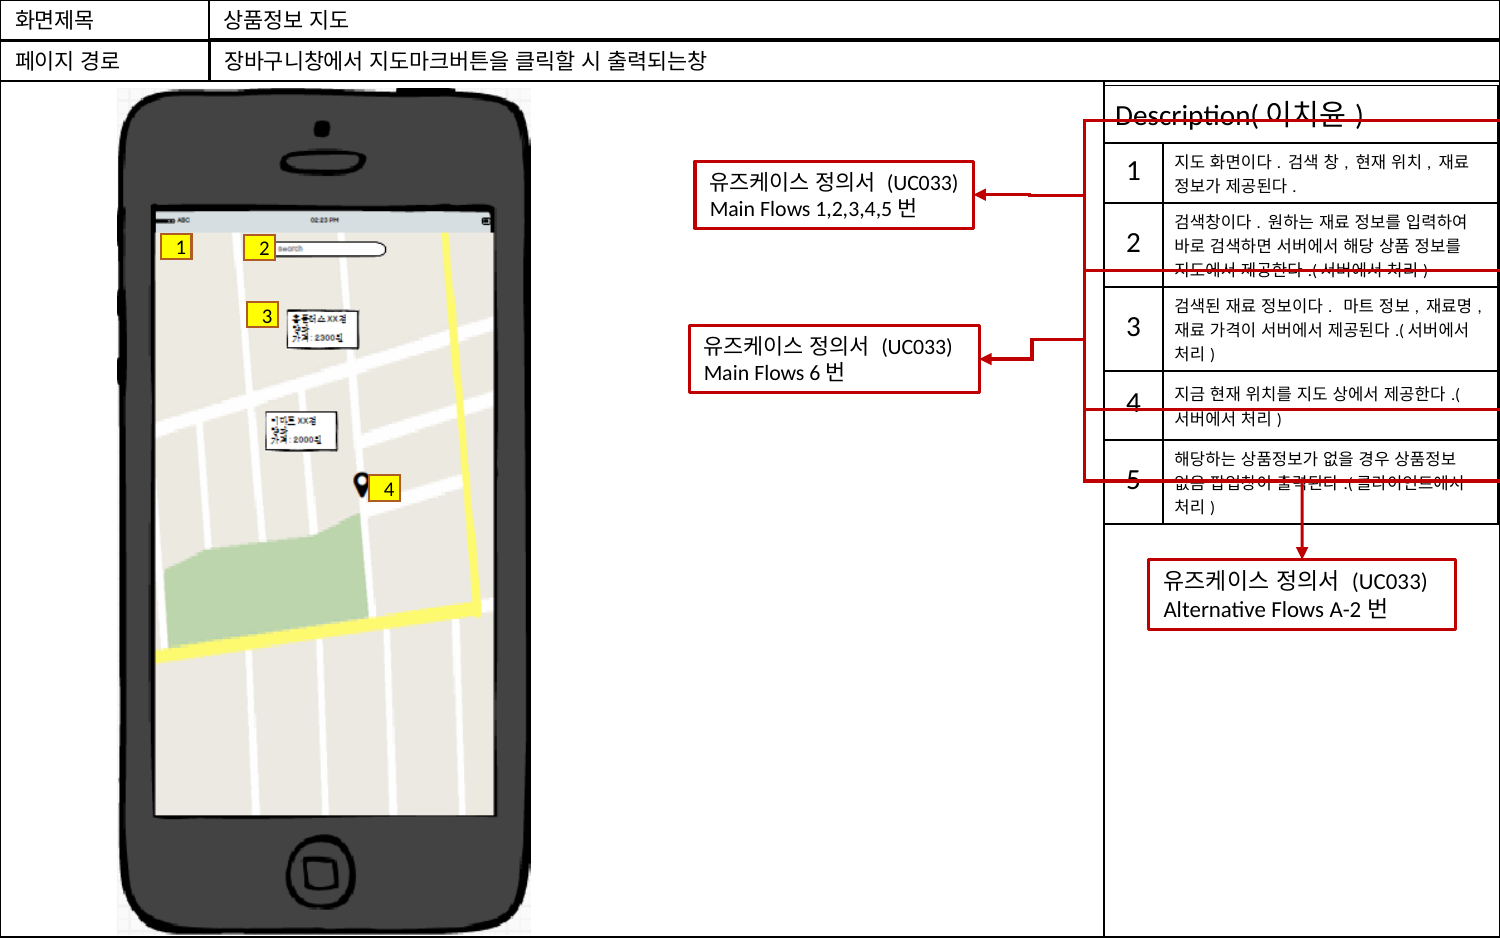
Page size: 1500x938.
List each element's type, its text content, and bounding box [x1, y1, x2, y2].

text_box [1105, 482, 1500, 938]
picture [116, 88, 531, 935]
text_box 화면제목 [0, 0, 208, 40]
table_header Description(이치윤) [1105, 86, 1497, 119]
text_box [0, 80, 1105, 938]
text_box 유즈케이스 정의서 (UC033) Main Flows 1,2,3,4,5번 [694, 161, 974, 229]
text_box 상품정보 지도 [208, 0, 1500, 40]
text_box 페이지 경로 [0, 40, 208, 80]
table_cell 해당하는 상품정보가 없을 경우 상품정보 없음 팝업창이 출력된다.(클라이언트에서 처리) [1304, 482, 1497, 523]
text_box [1084, 119, 1500, 269]
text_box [979, 339, 1085, 360]
text_box 장바구니창에서 지도마크버튼을 클릭할 시 출력되는창 [208, 40, 1500, 82]
text_box 유즈케이스 정의서 (UC033) Alternative Flows A-2번 [1148, 559, 1456, 630]
table_cell 5 [1105, 482, 1162, 523]
table_cell 해당하는 상품정보가 없을 경우 상품정보 없음 팝업창이 출력된다.(클라이언트에서 처리) [1164, 482, 1300, 523]
text_box [1105, 82, 1500, 119]
text_box 유즈케이스 정의서 (UC033) Main Flows 6번 [689, 325, 980, 393]
text_box [1084, 269, 1500, 408]
text_box [1084, 408, 1500, 482]
